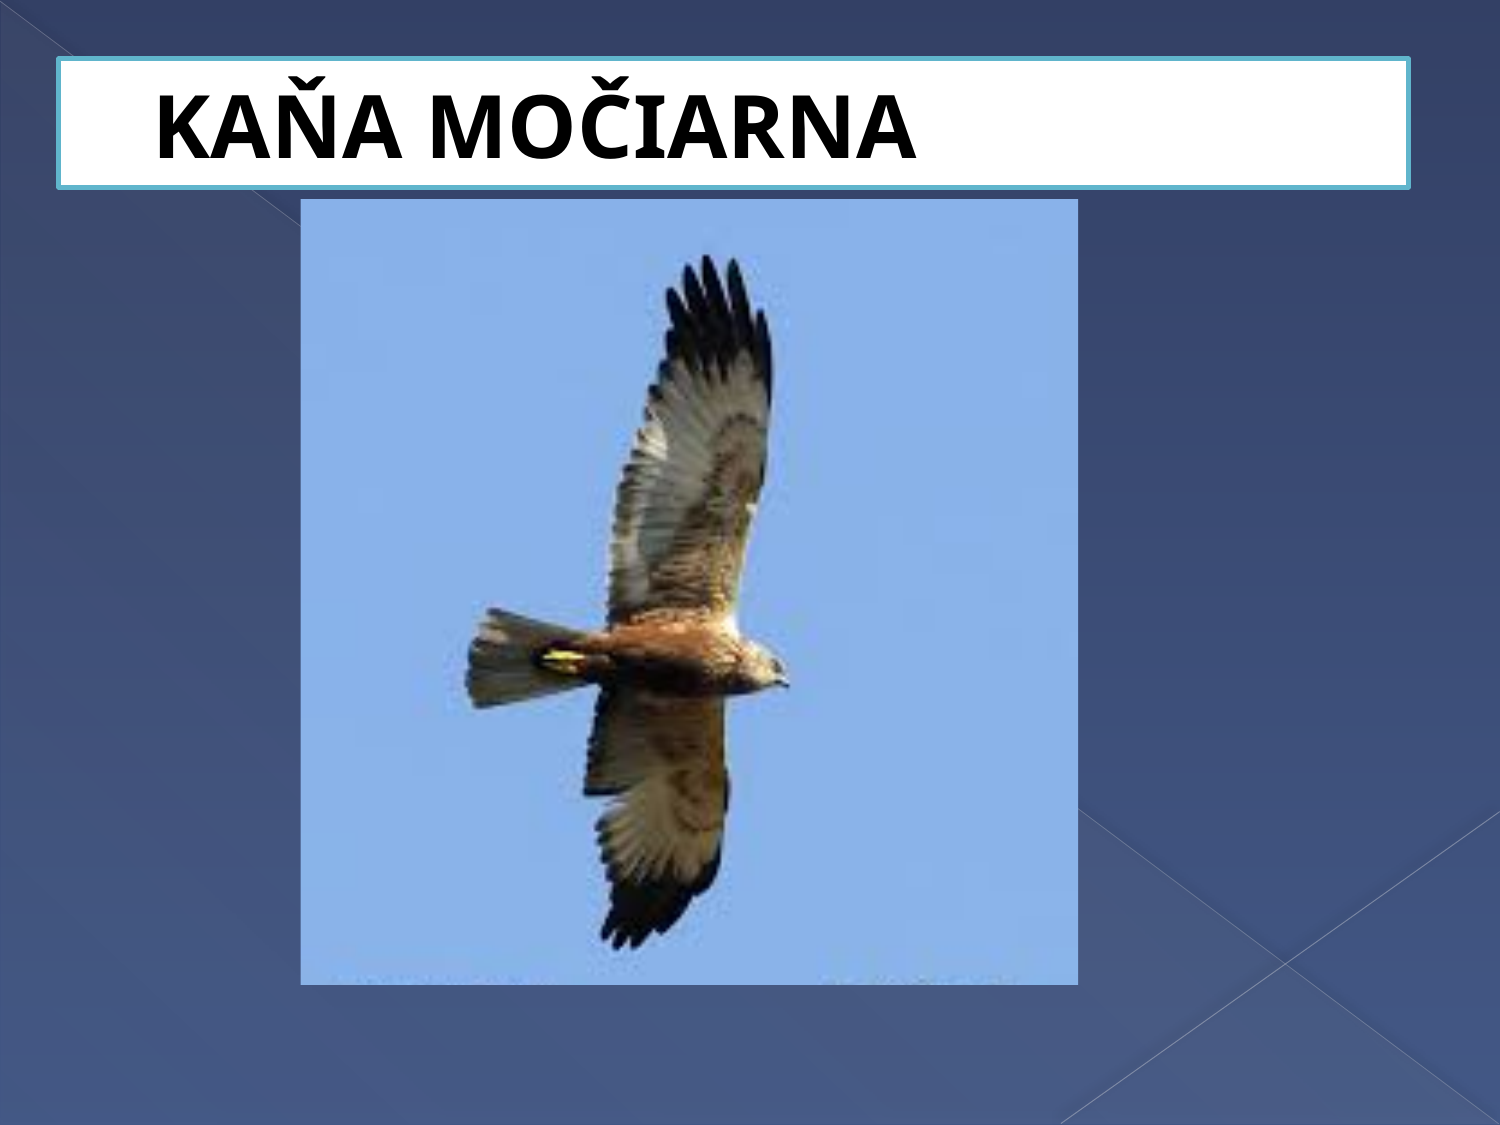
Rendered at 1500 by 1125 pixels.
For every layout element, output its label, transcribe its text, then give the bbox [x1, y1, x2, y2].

title KAŇA MOČIARNA [56, 56, 1411, 190]
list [300, 198, 1079, 985]
